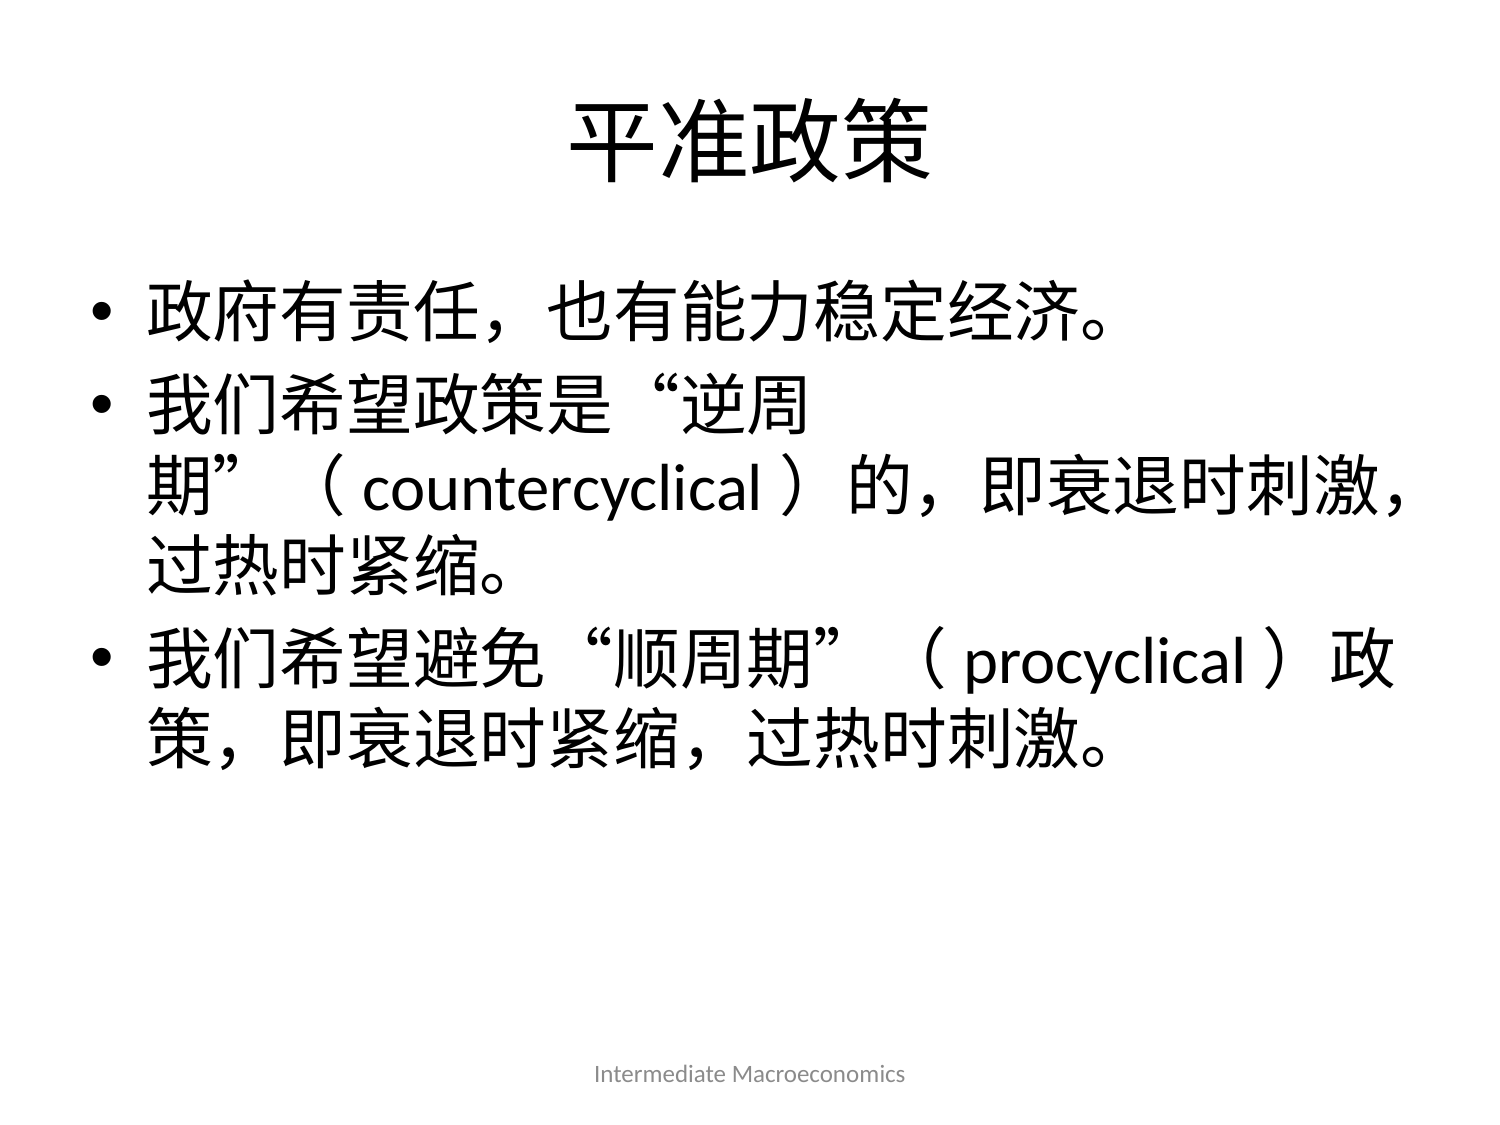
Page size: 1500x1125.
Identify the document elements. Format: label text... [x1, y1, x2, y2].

footer Intermediate Macroeconomics [512, 1042, 988, 1103]
list 政府有责任，也有能力稳定经济。 我们希望政策是“逆周期”（countercyclical）的，即衰退时刺激，过热时紧缩。 我们希望避免“顺周期”（procyclical）政策，即衰退时紧缩，过热时刺激。 [75, 262, 1425, 1005]
title 平准政策 [75, 45, 1425, 233]
